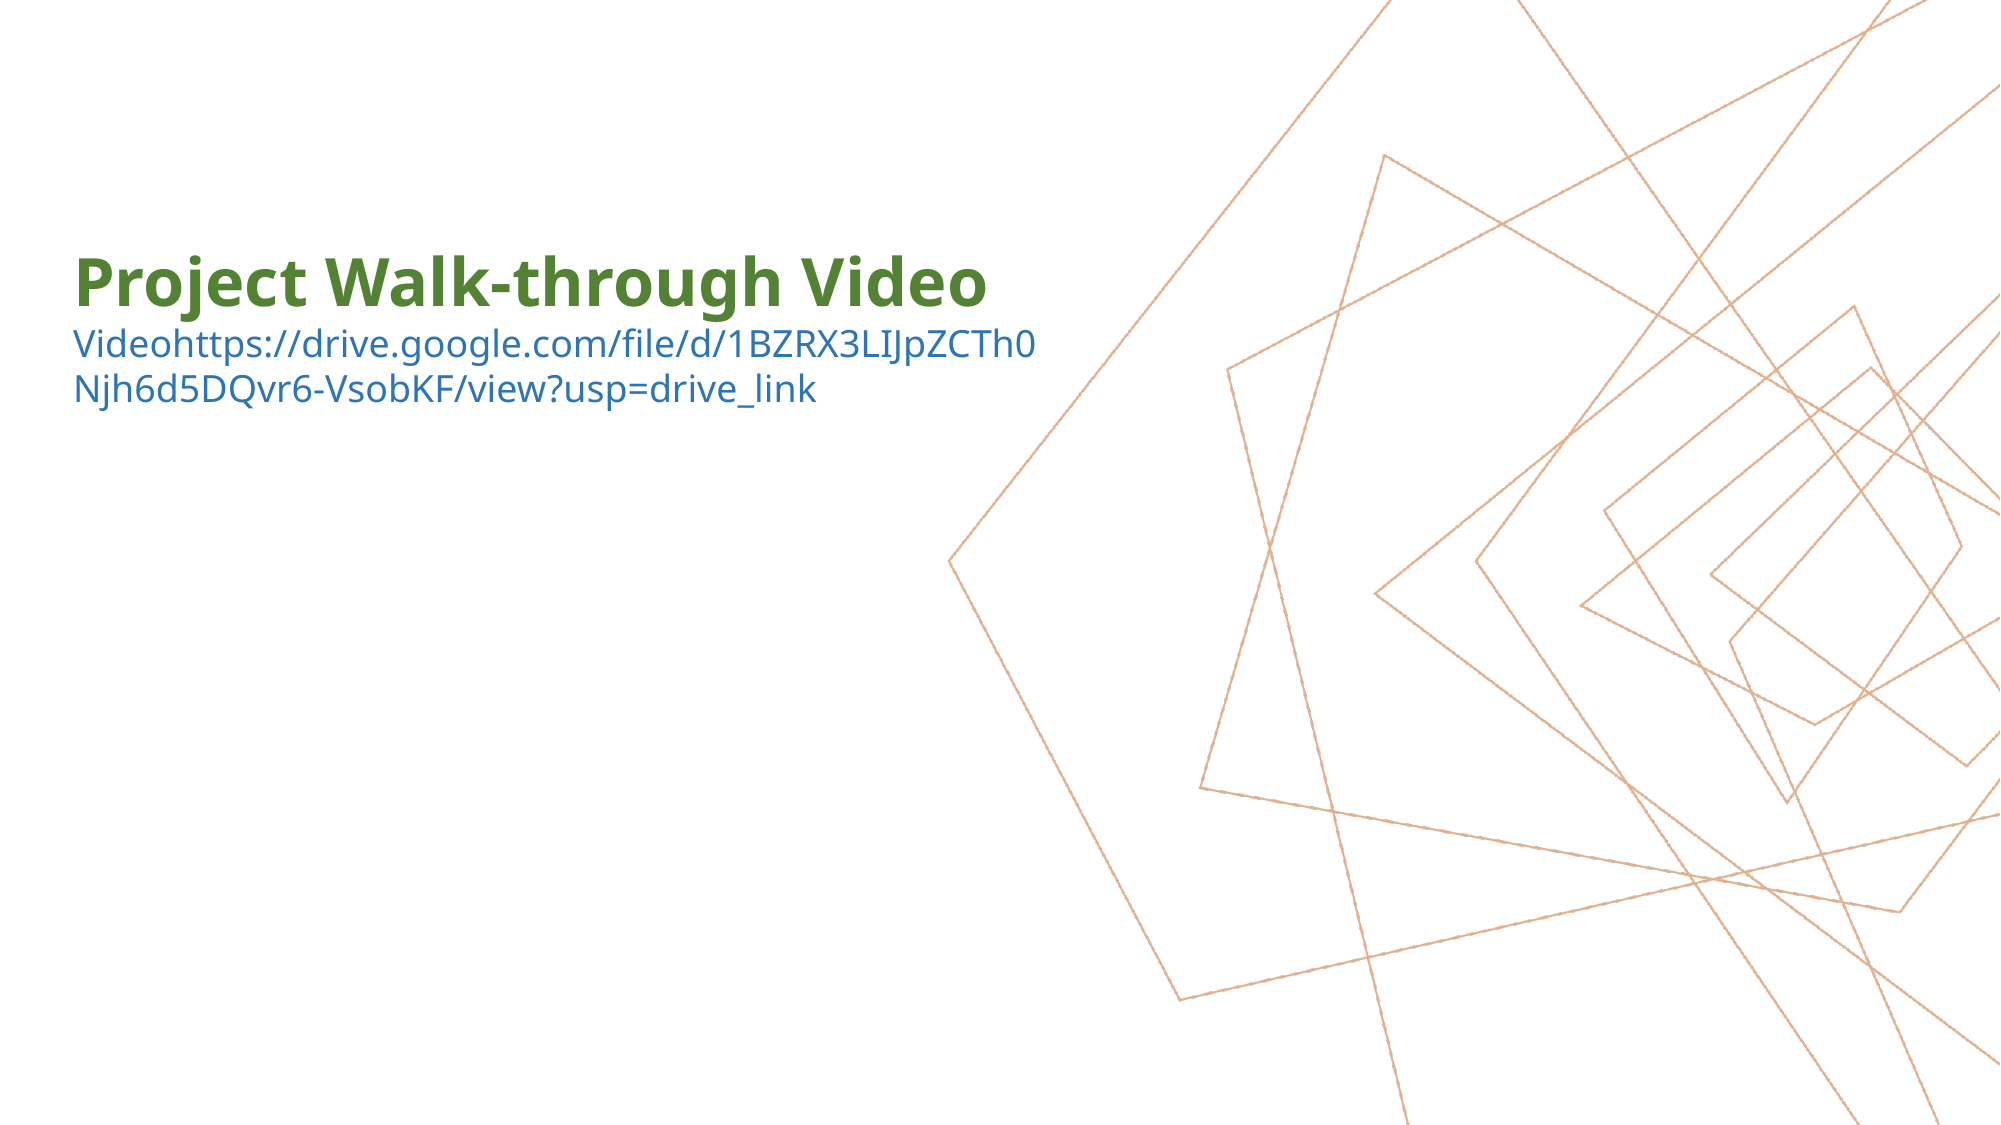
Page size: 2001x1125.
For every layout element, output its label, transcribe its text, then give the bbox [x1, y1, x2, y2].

picture [900, 0, 2000, 1125]
text_box Project Walk‑through Video Videohttps://drive.google.com/file/d/1BZRX3LIJpZCTh0Njh6d5DQvr6-VsobKF/view?usp=drive_link [58, 232, 1059, 417]
